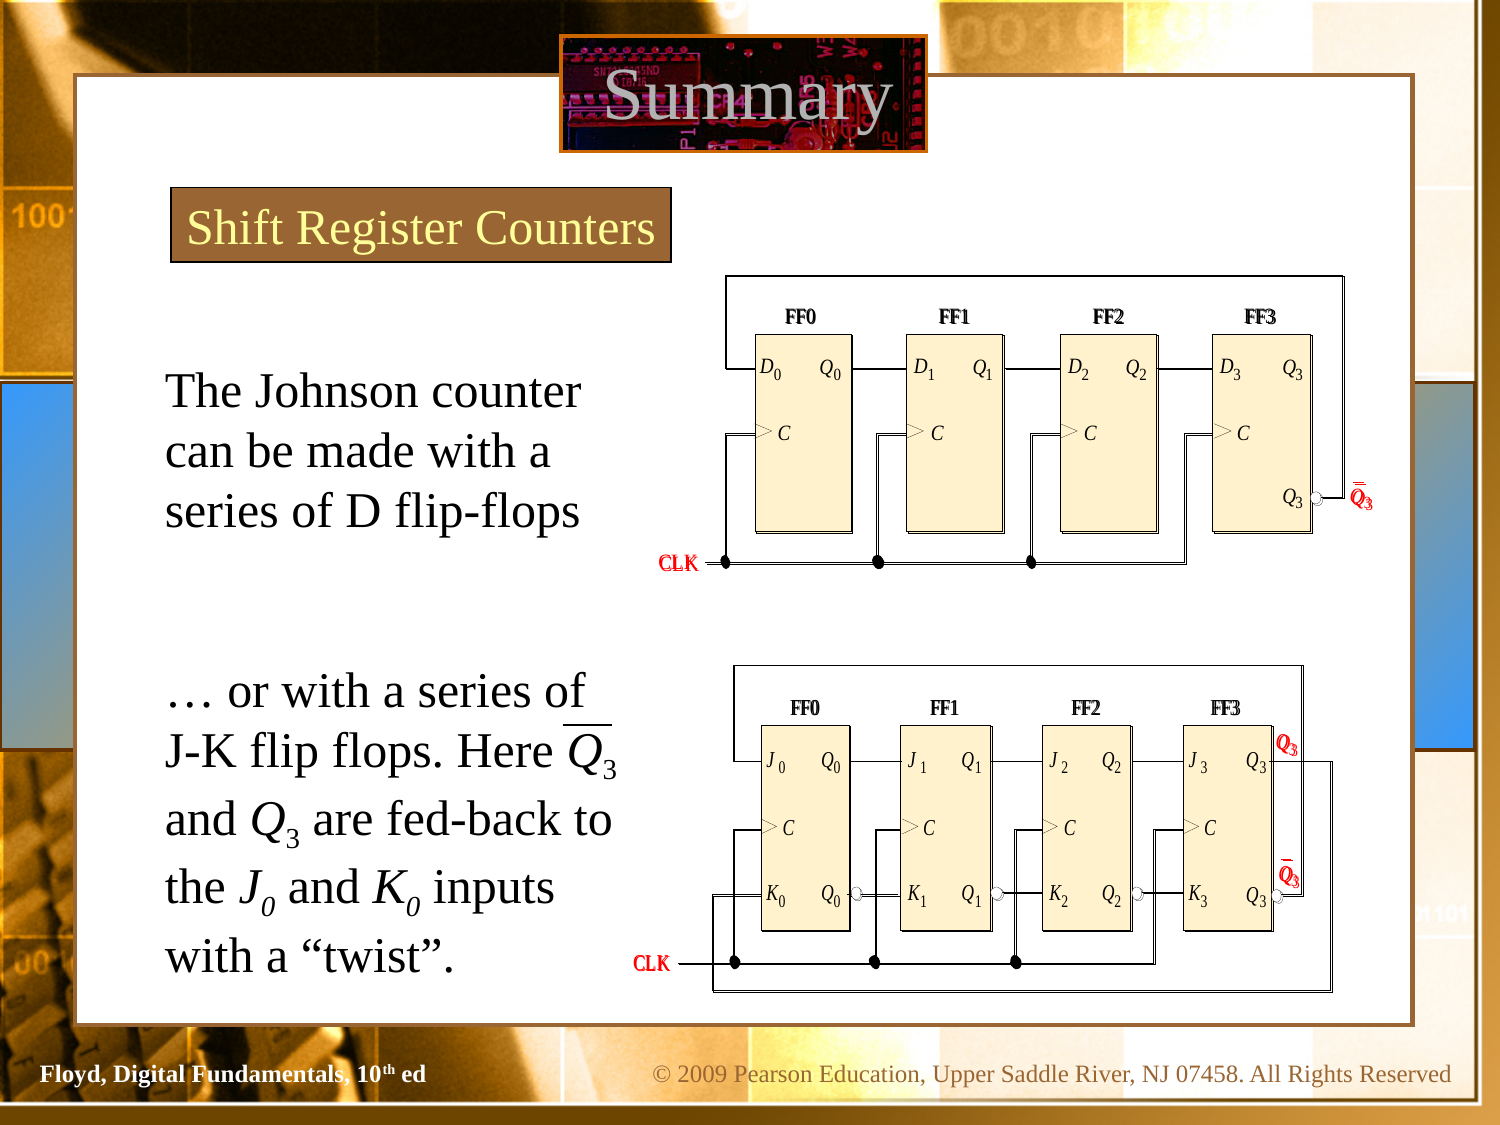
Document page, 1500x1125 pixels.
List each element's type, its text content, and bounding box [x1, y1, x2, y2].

picture [657, 273, 1376, 576]
text_box The Johnson counter can be made with a series of D flip-flops [150, 349, 638, 545]
text_box … or with a series of J-K flip flops. Here Q3 and Q3 are fed-back to the J0 and K0 inputs with a “twist”. [150, 649, 638, 990]
picture [0, 0, 1500, 1125]
picture [562, 37, 926, 151]
picture [631, 662, 1338, 996]
text_box Shift Register Counters [171, 187, 672, 263]
